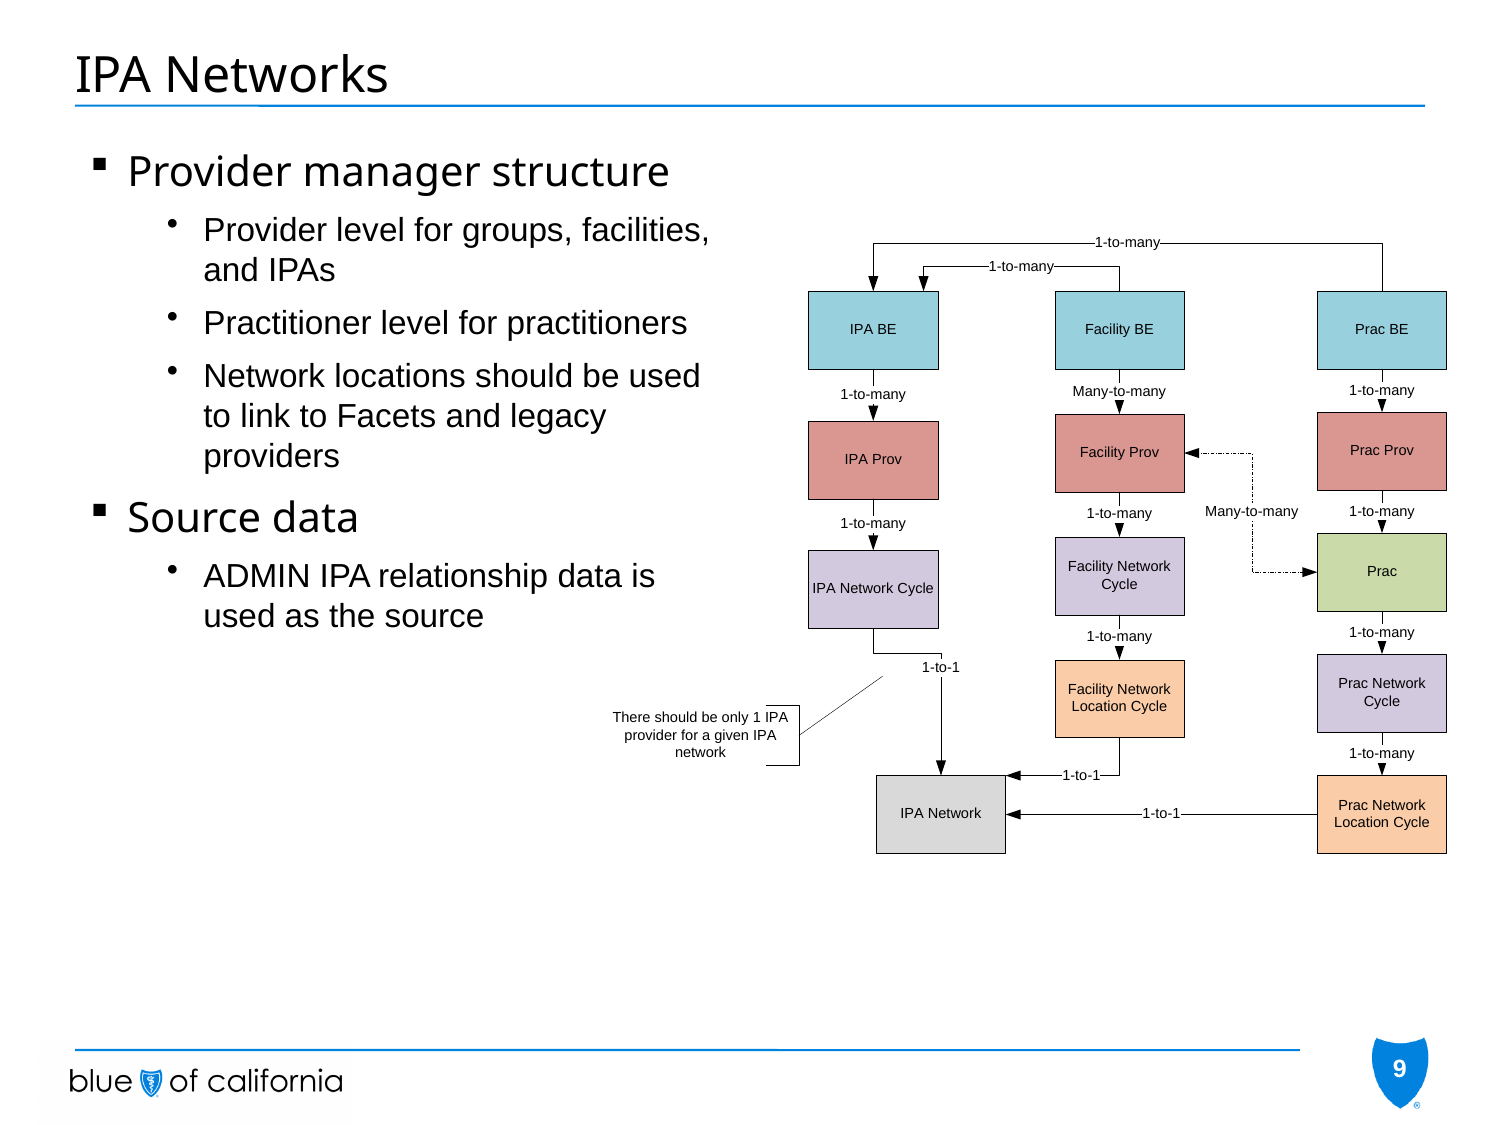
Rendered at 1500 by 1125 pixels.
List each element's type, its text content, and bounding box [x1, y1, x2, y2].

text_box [599, 224, 1450, 857]
picture [1372, 1037, 1438, 1113]
picture [37, 1041, 351, 1125]
title IPA Networks [74, 44, 1426, 104]
list Provider manager structure Provider level for groups, facilities, and IPAs Practitioner level for practitioners Network locations should be used to link to Facets and legacy providers Source data ADMIN IPA relationship data is used as the source [74, 136, 751, 1006]
